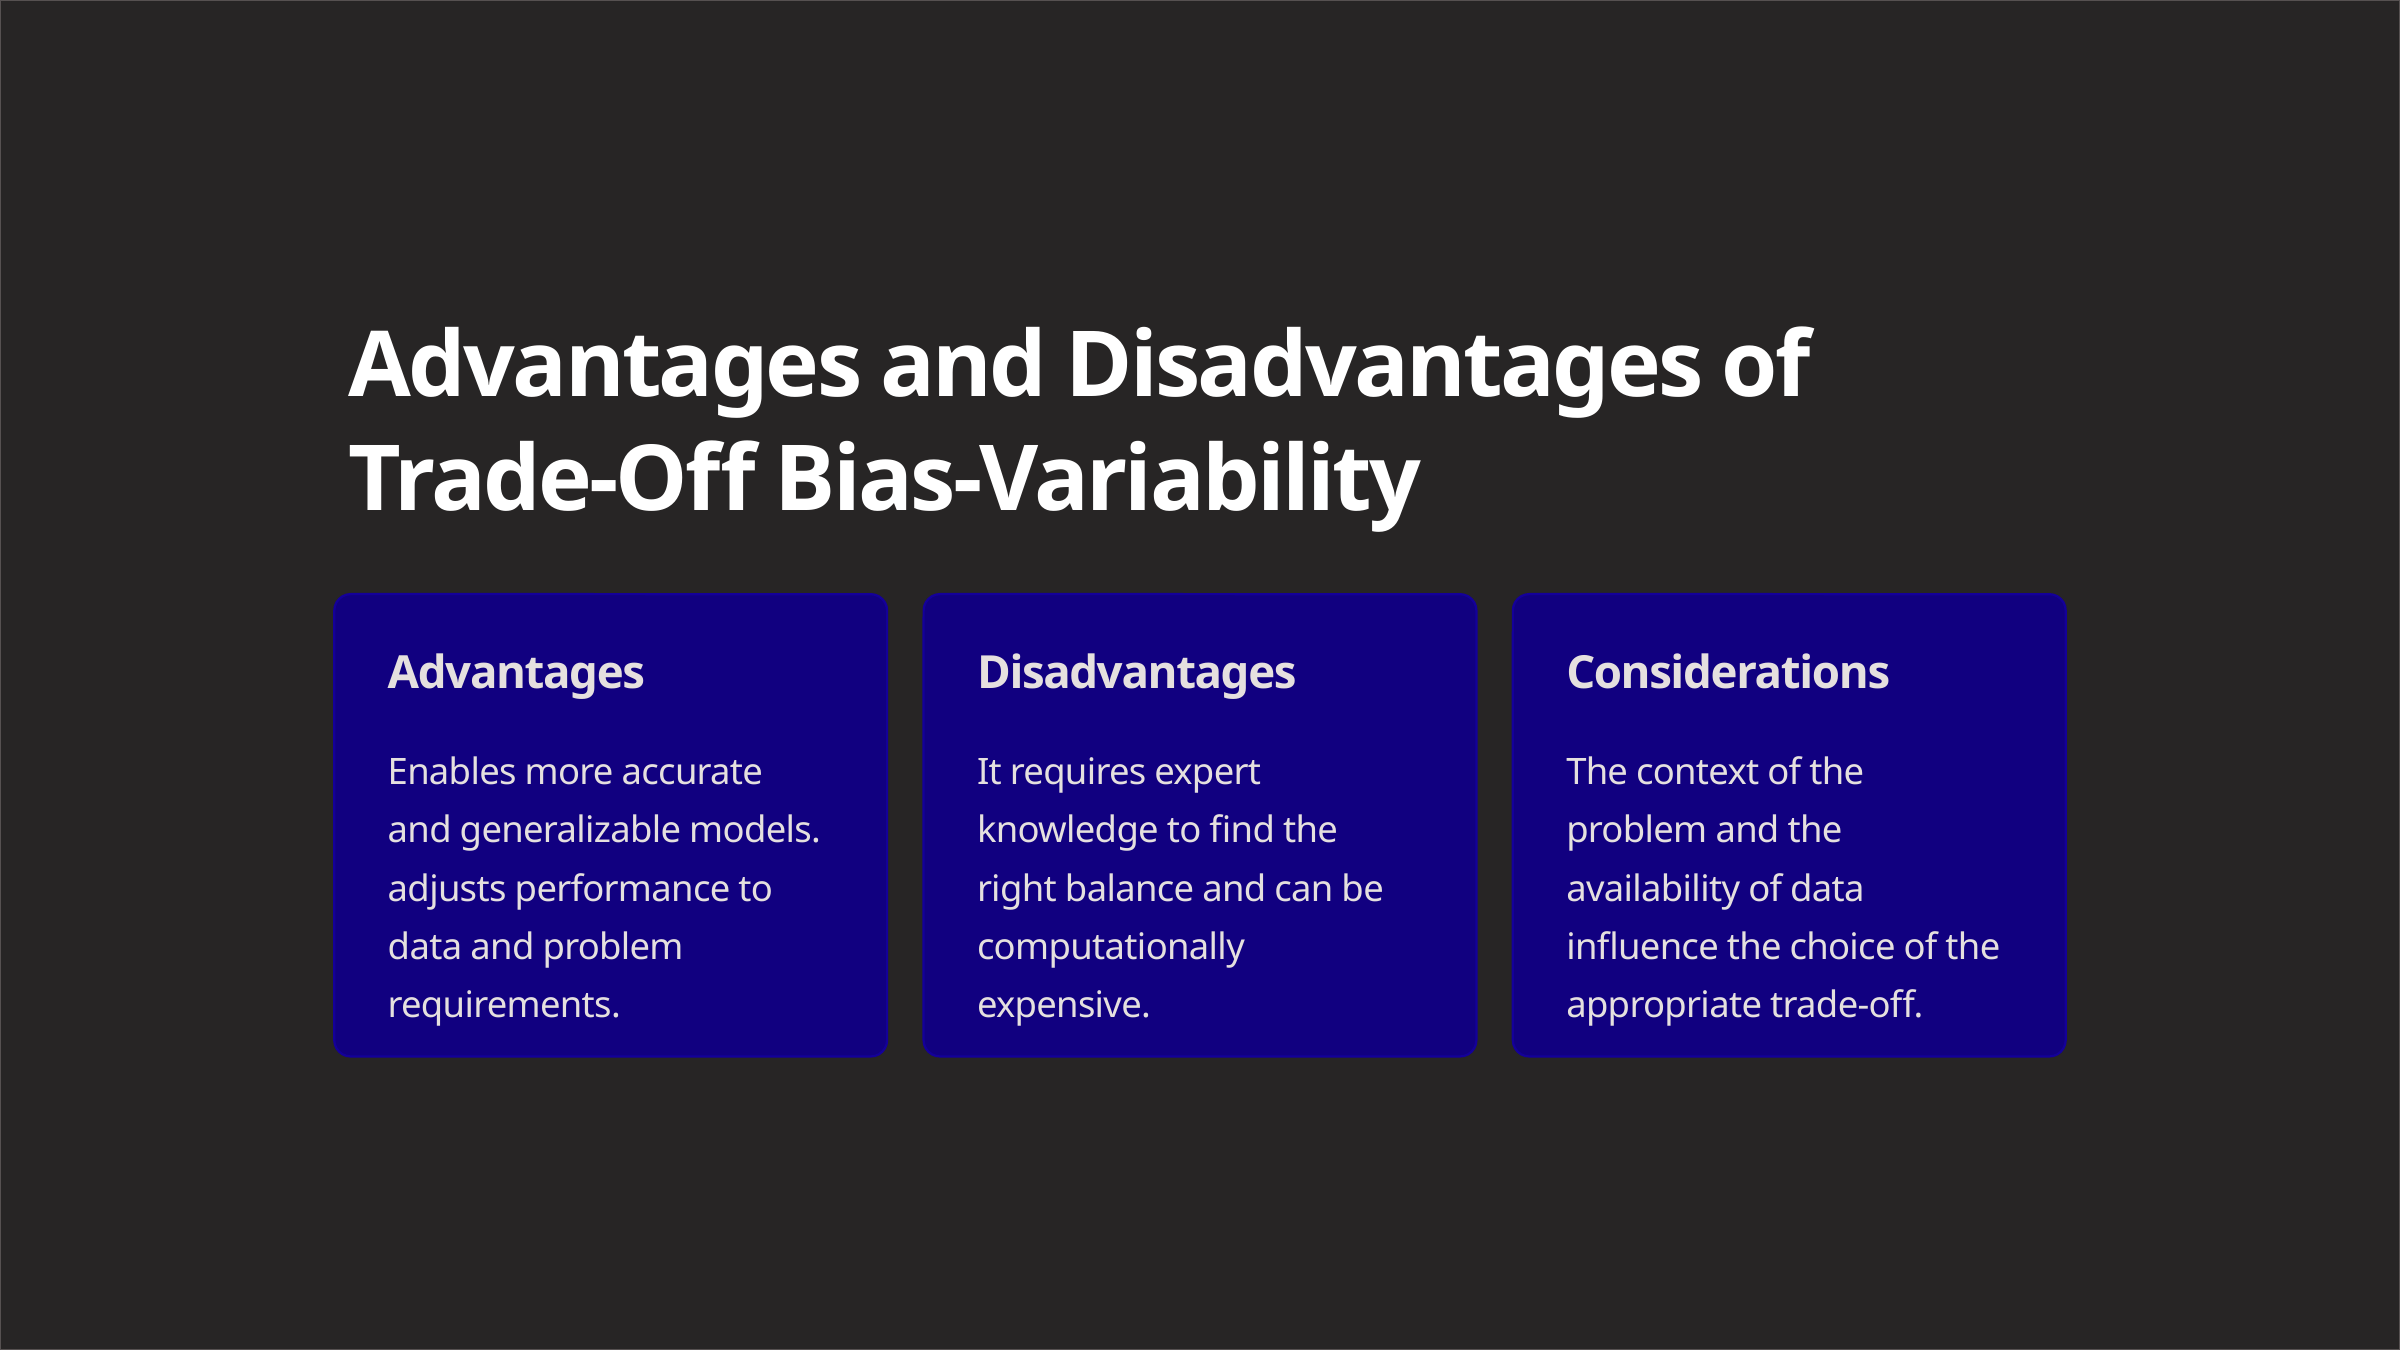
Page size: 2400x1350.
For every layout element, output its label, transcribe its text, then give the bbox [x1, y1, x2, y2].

text_box Advantages [372, 632, 738, 690]
text_box Considerations [1551, 632, 1916, 690]
text_box [1512, 594, 2066, 1057]
text_box Advantages and Disadvantages of Trade-Off Bias-Variability [334, 293, 2066, 522]
text_box [0, 0, 2400, 1350]
text_box [923, 594, 1477, 1057]
text_box [334, 594, 888, 1057]
text_box Enables more accurate and generalizable models. adjusts performance to data and problem requirements. [372, 726, 849, 1018]
text_box The context of the problem and the availability of data influence the choice of the appropriate trade-off. [1551, 726, 2027, 960]
text_box It requires expert knowledge to find the right balance and can be computationally expensive. [962, 726, 1438, 1018]
text_box Disadvantages [962, 632, 1327, 690]
